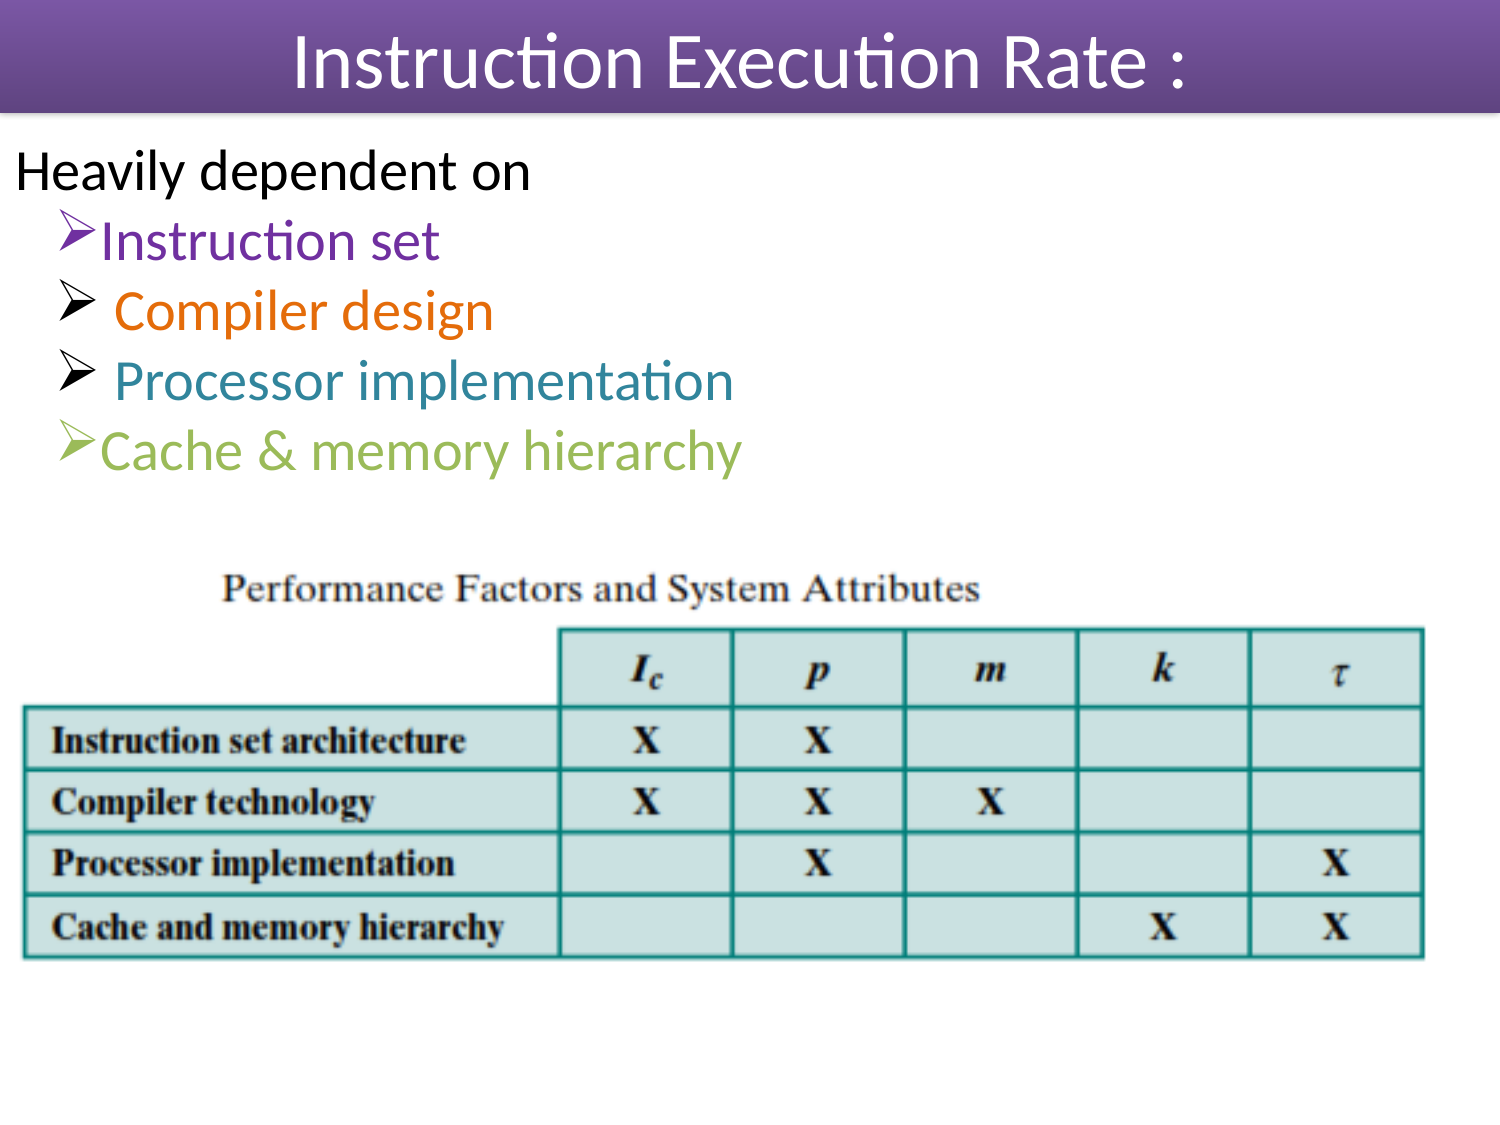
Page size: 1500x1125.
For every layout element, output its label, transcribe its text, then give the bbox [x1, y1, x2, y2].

text_box Heavily dependent on Instruction set Compiler design Processor implementation Cache & memory hierarchy [0, 125, 1450, 490]
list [0, 549, 1500, 1015]
title Instruction Execution Rate : [0, 0, 1500, 113]
